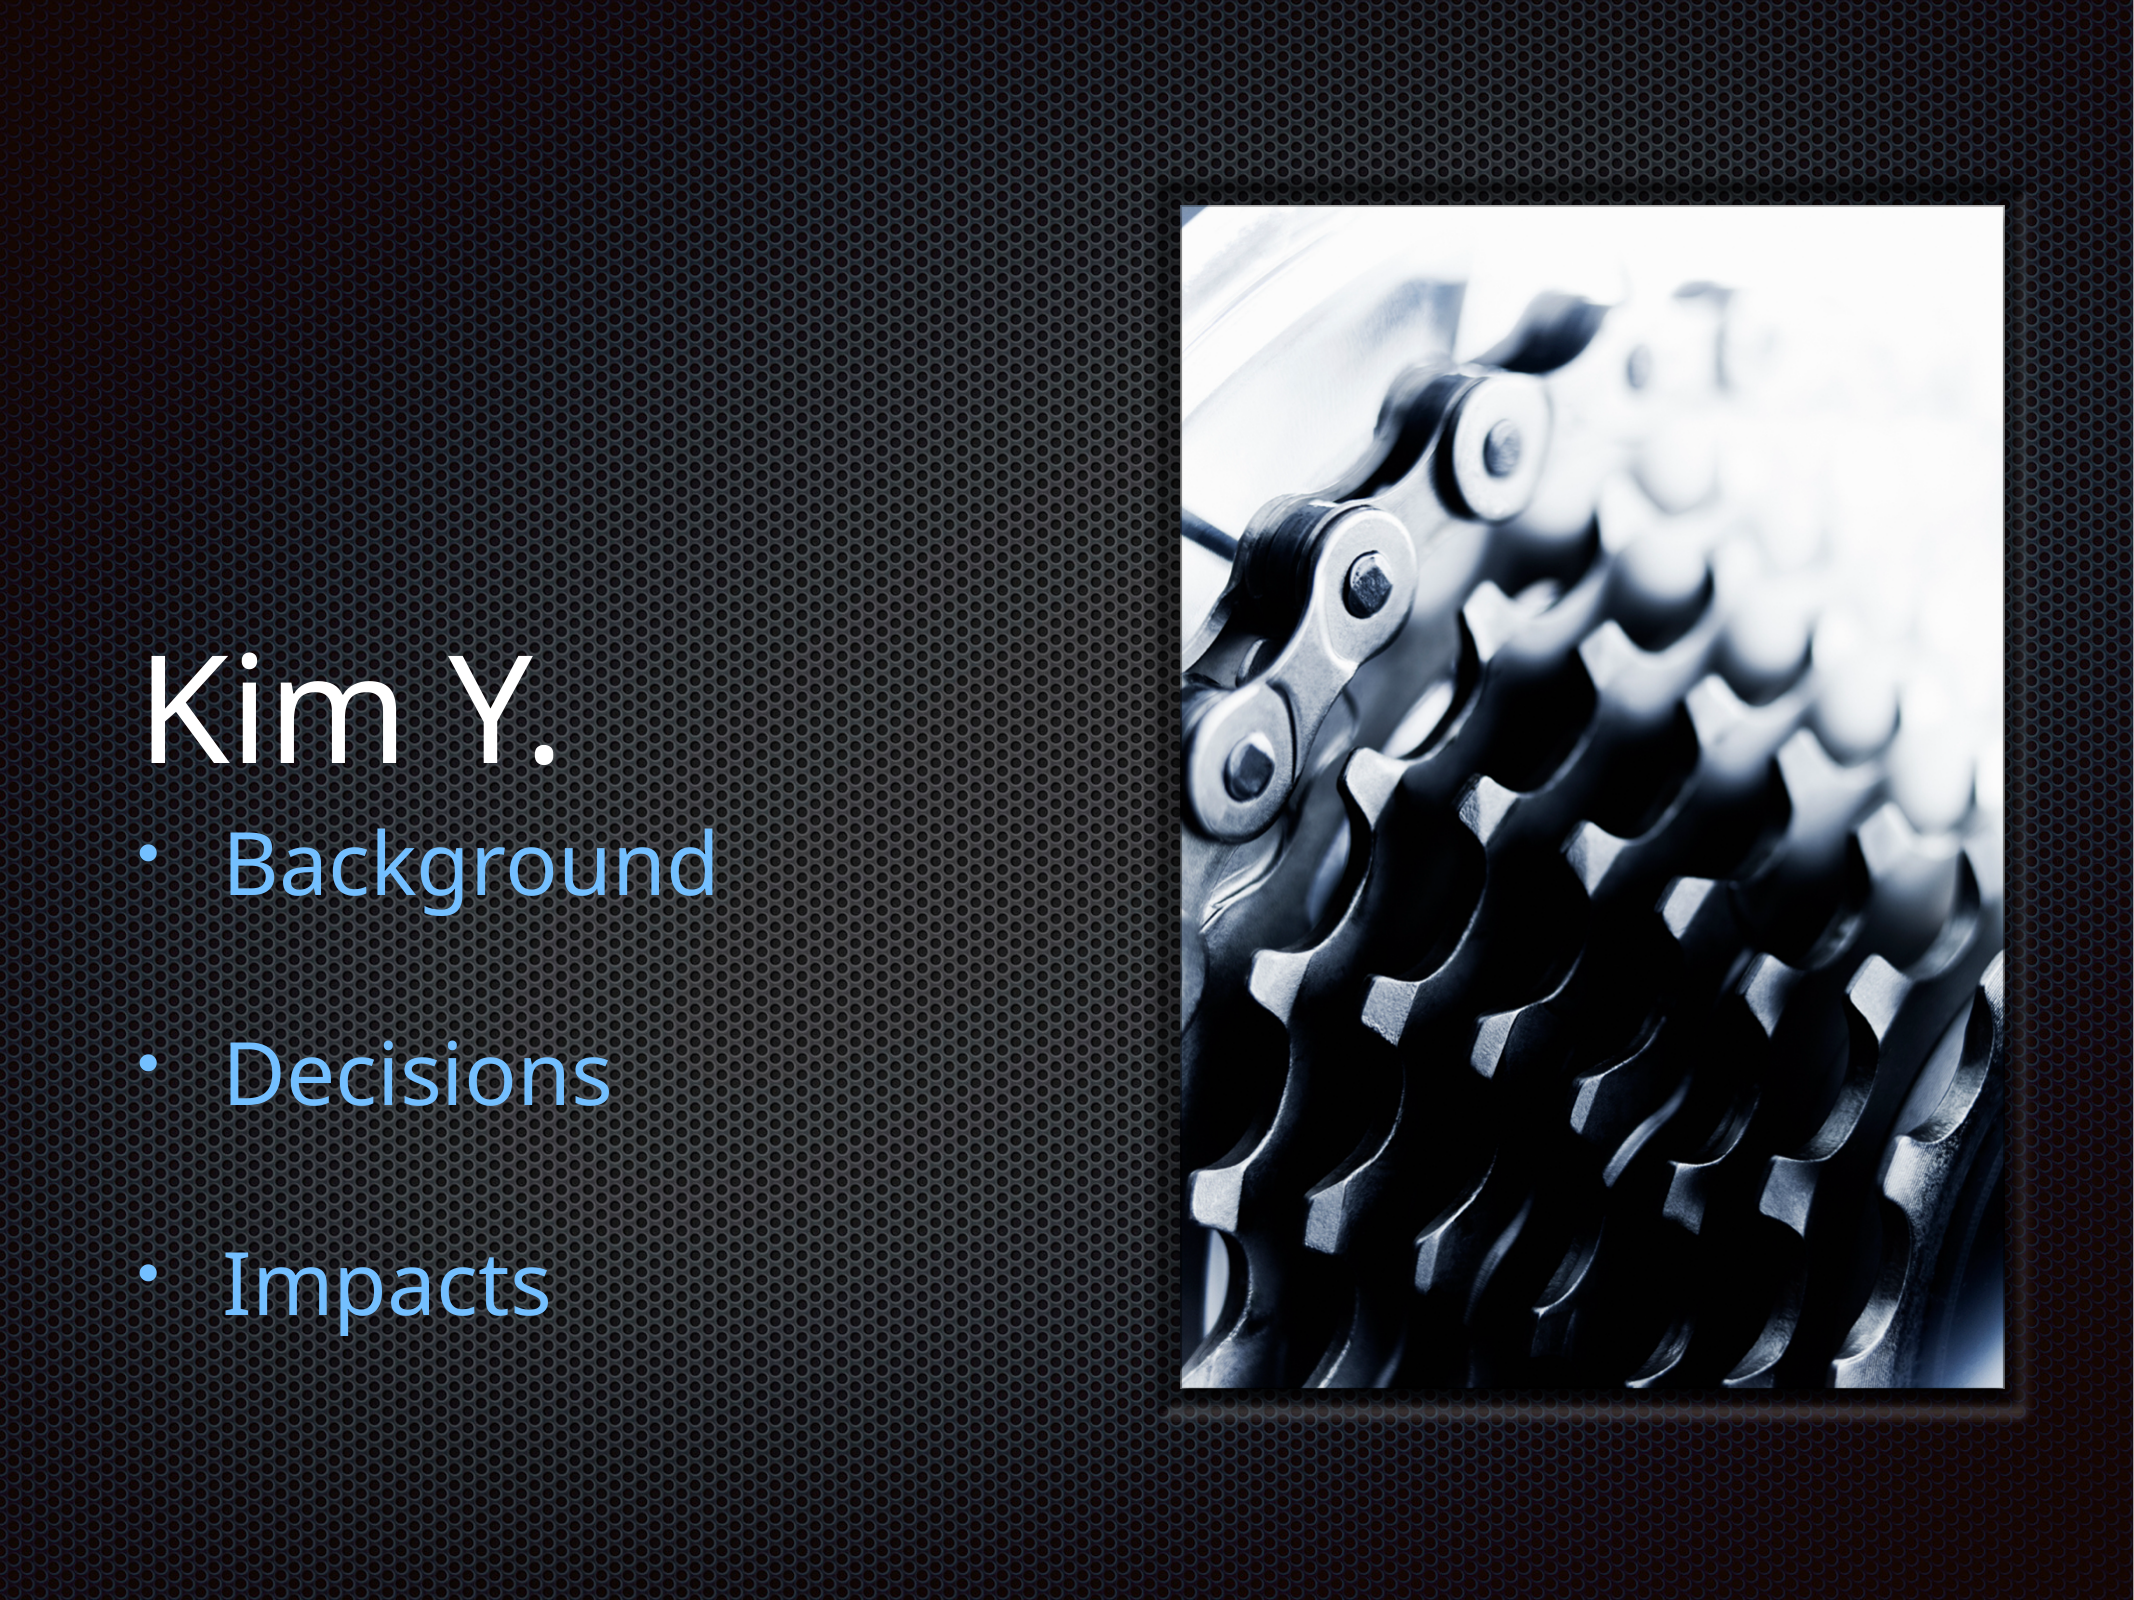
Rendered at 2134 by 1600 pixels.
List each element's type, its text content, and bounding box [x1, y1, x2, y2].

title Kim Y. [128, 226, 1055, 799]
picture [0, 0, 2134, 1600]
list Background Decisions Impacts [128, 799, 1055, 1418]
